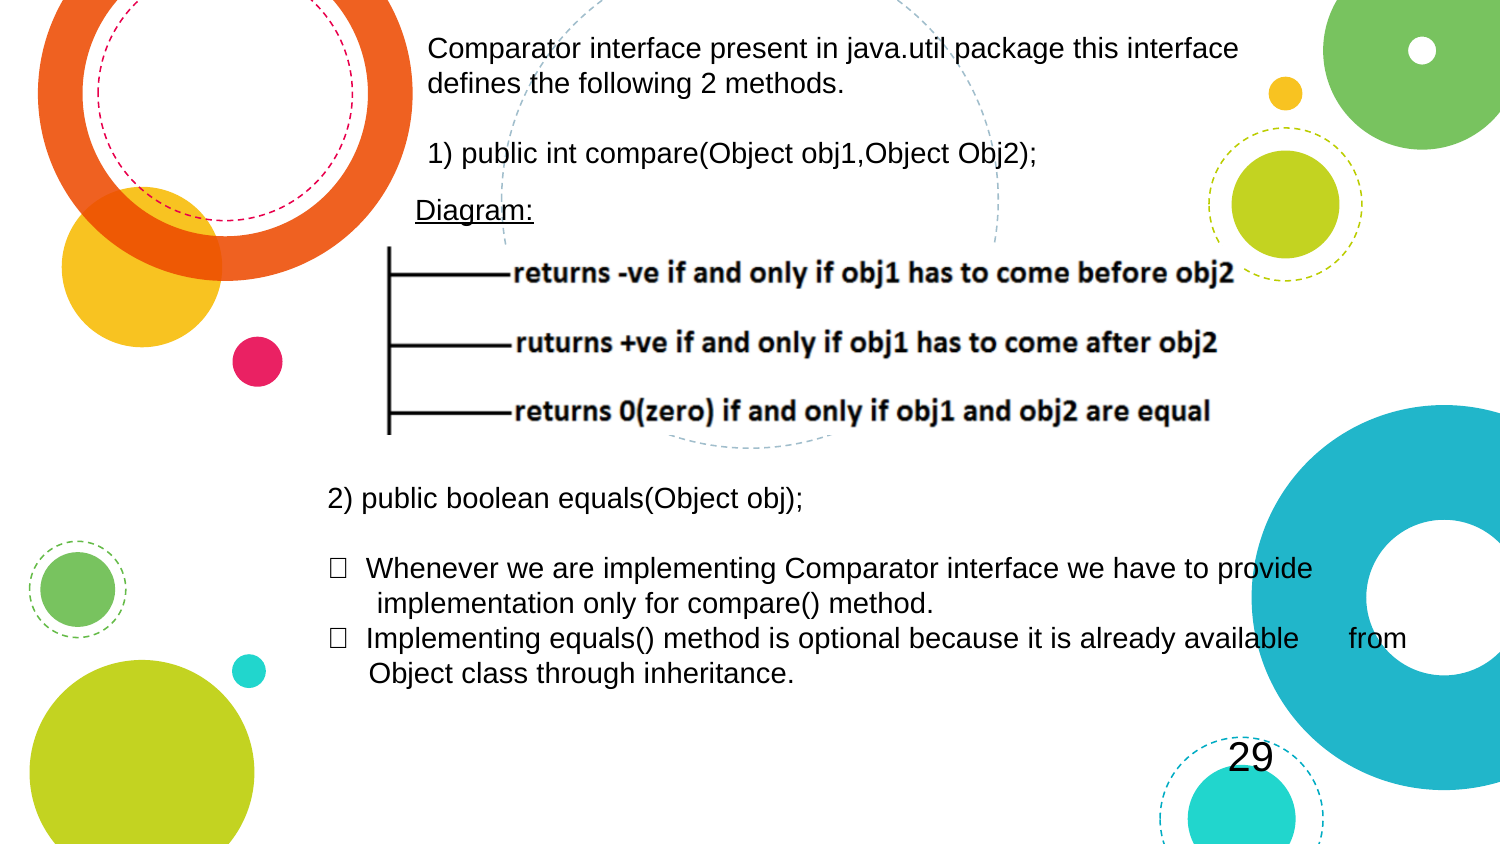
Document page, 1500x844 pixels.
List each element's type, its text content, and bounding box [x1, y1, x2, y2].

picture [374, 246, 1242, 435]
text_box 29 [1212, 721, 1290, 787]
text_box Diagram: [400, 184, 549, 234]
text_box Comparator interface present in java.util package this interface defines the following 2 methods. 1) public int compare(Object obj1,Object Obj2); [412, 21, 1350, 177]
text_box 2) public boolean equals(Object obj);  Whenever we are implementing Comparator interface we have to provide implementation only for compare() method.  Implementing equals() method is optional because it is already available from Object class through inheritance. [312, 471, 1463, 697]
